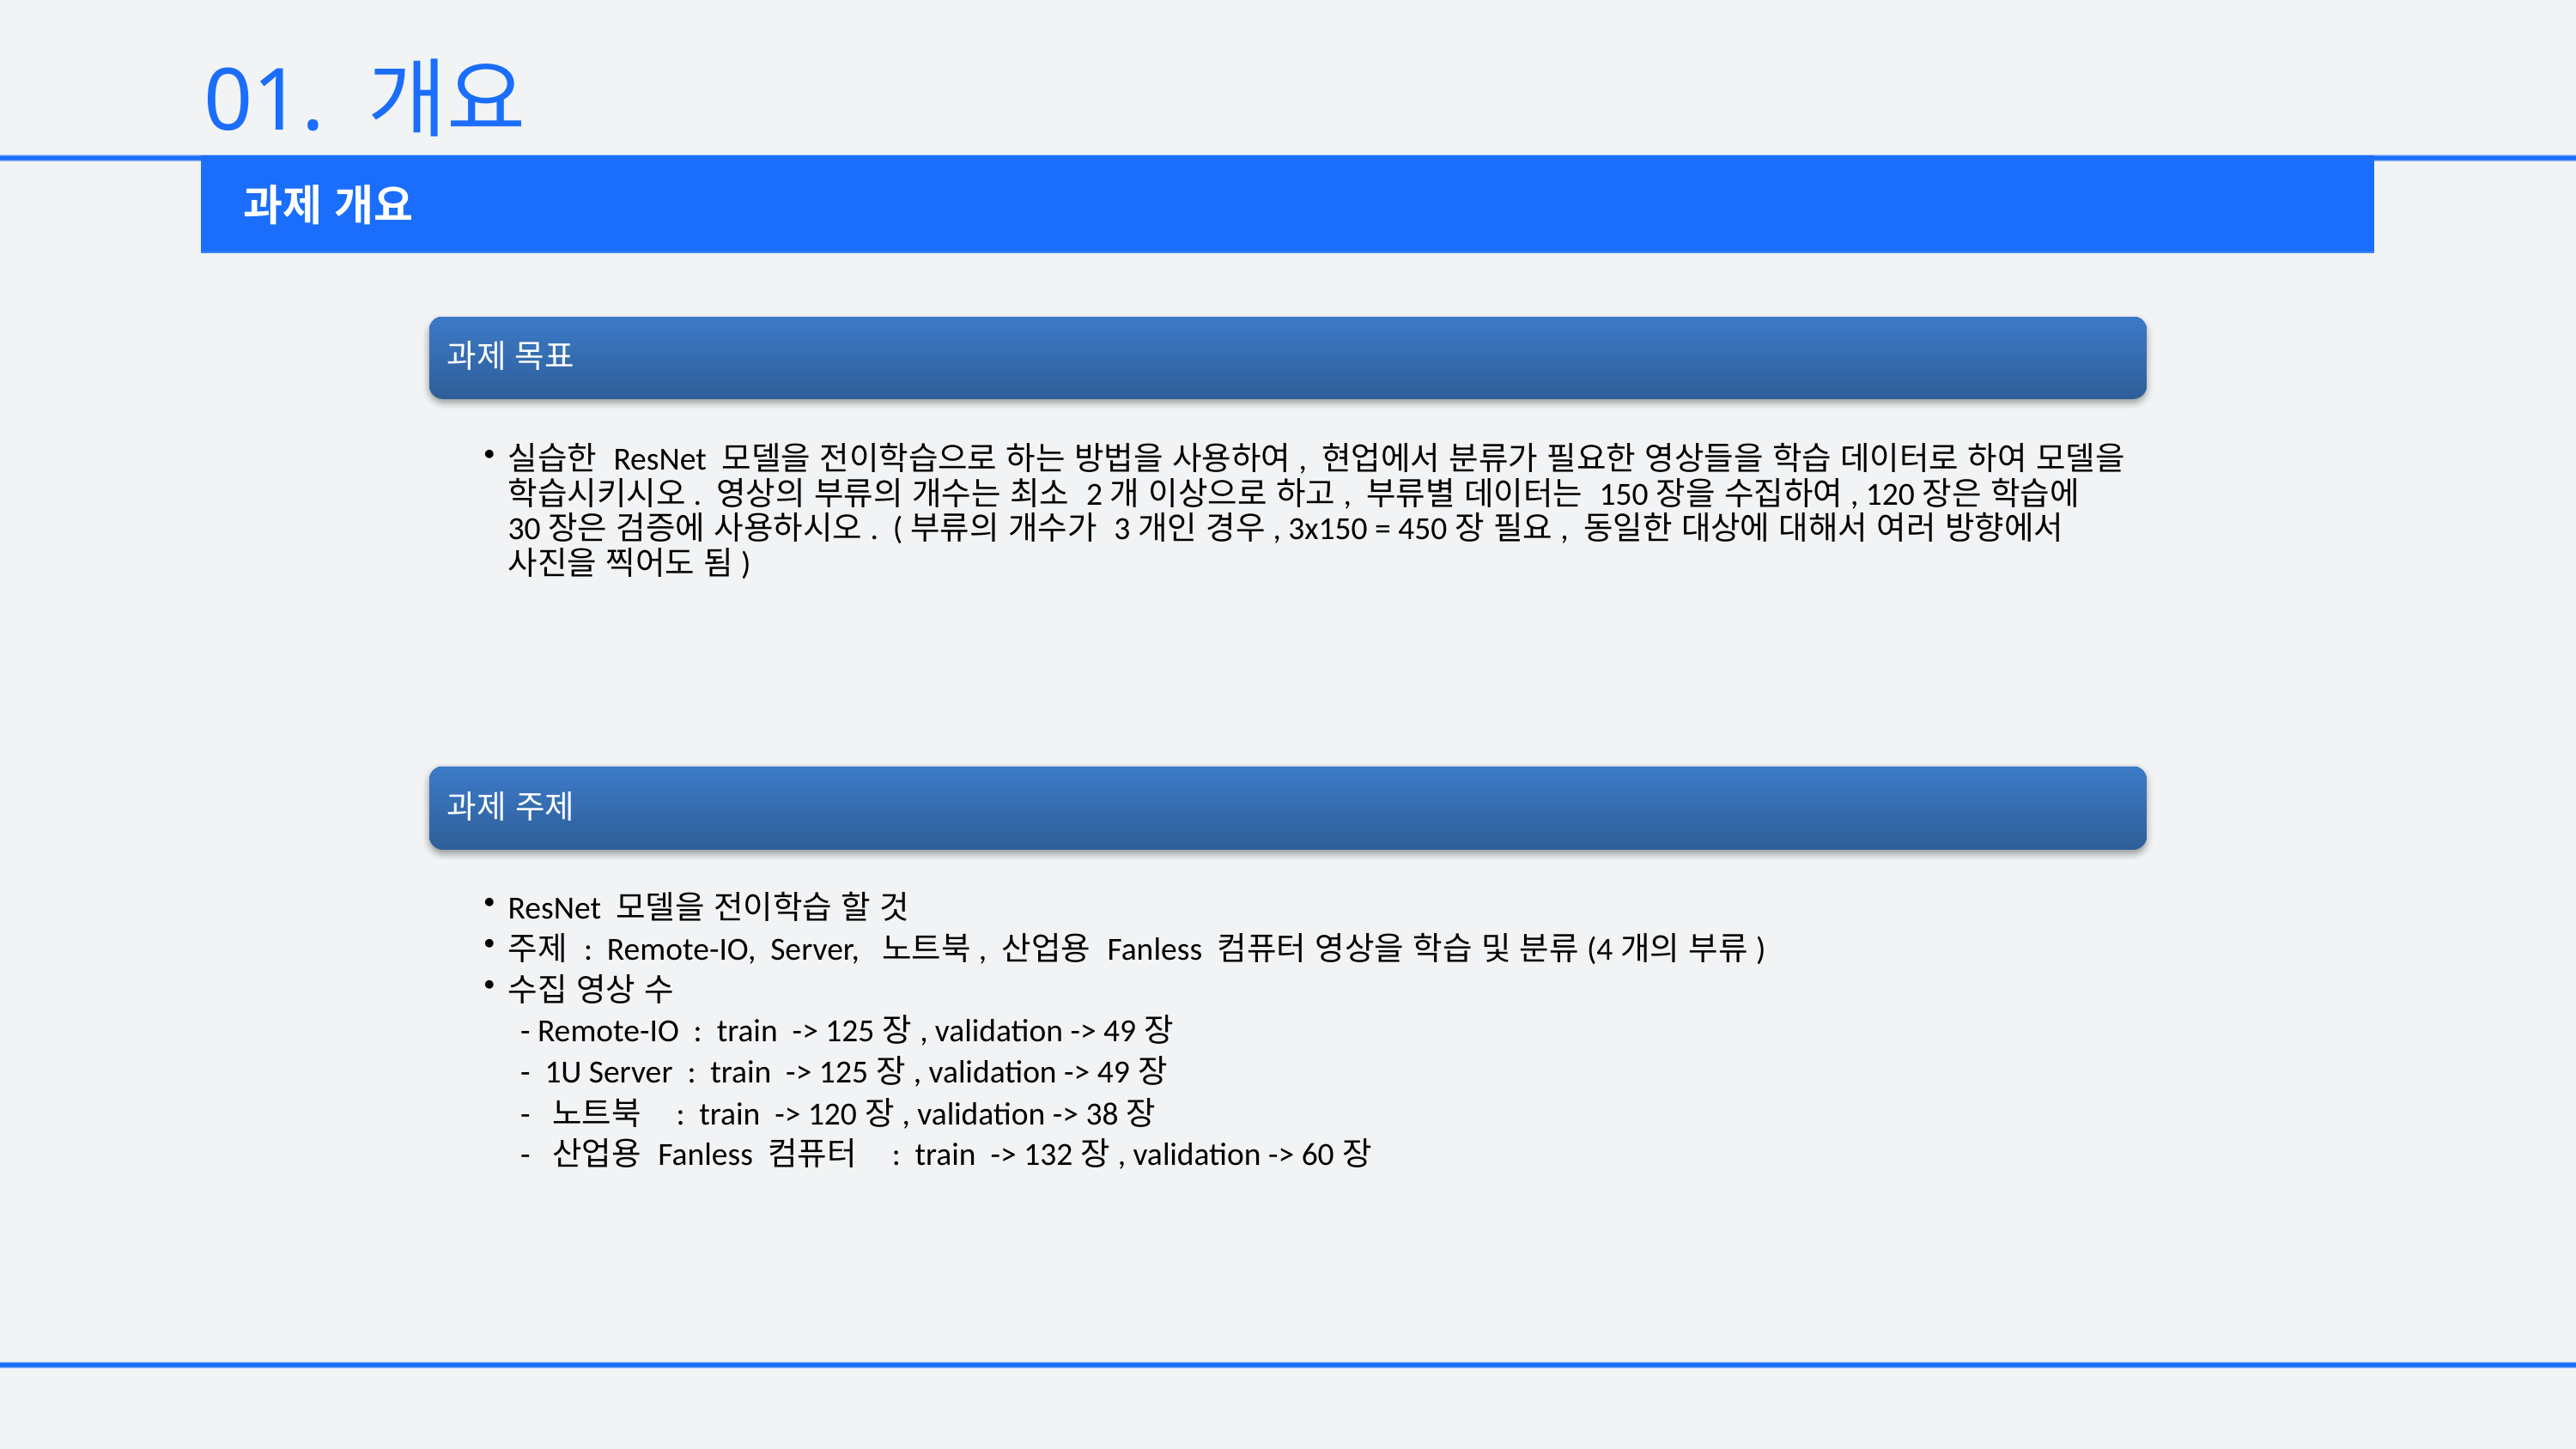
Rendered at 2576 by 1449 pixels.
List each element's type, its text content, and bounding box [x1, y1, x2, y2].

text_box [2377, 154, 2576, 161]
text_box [428, 316, 2148, 1323]
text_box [201, 155, 2374, 254]
text_box 01. 개요 [191, 37, 1333, 152]
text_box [0, 154, 201, 161]
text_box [0, 1361, 2576, 1368]
